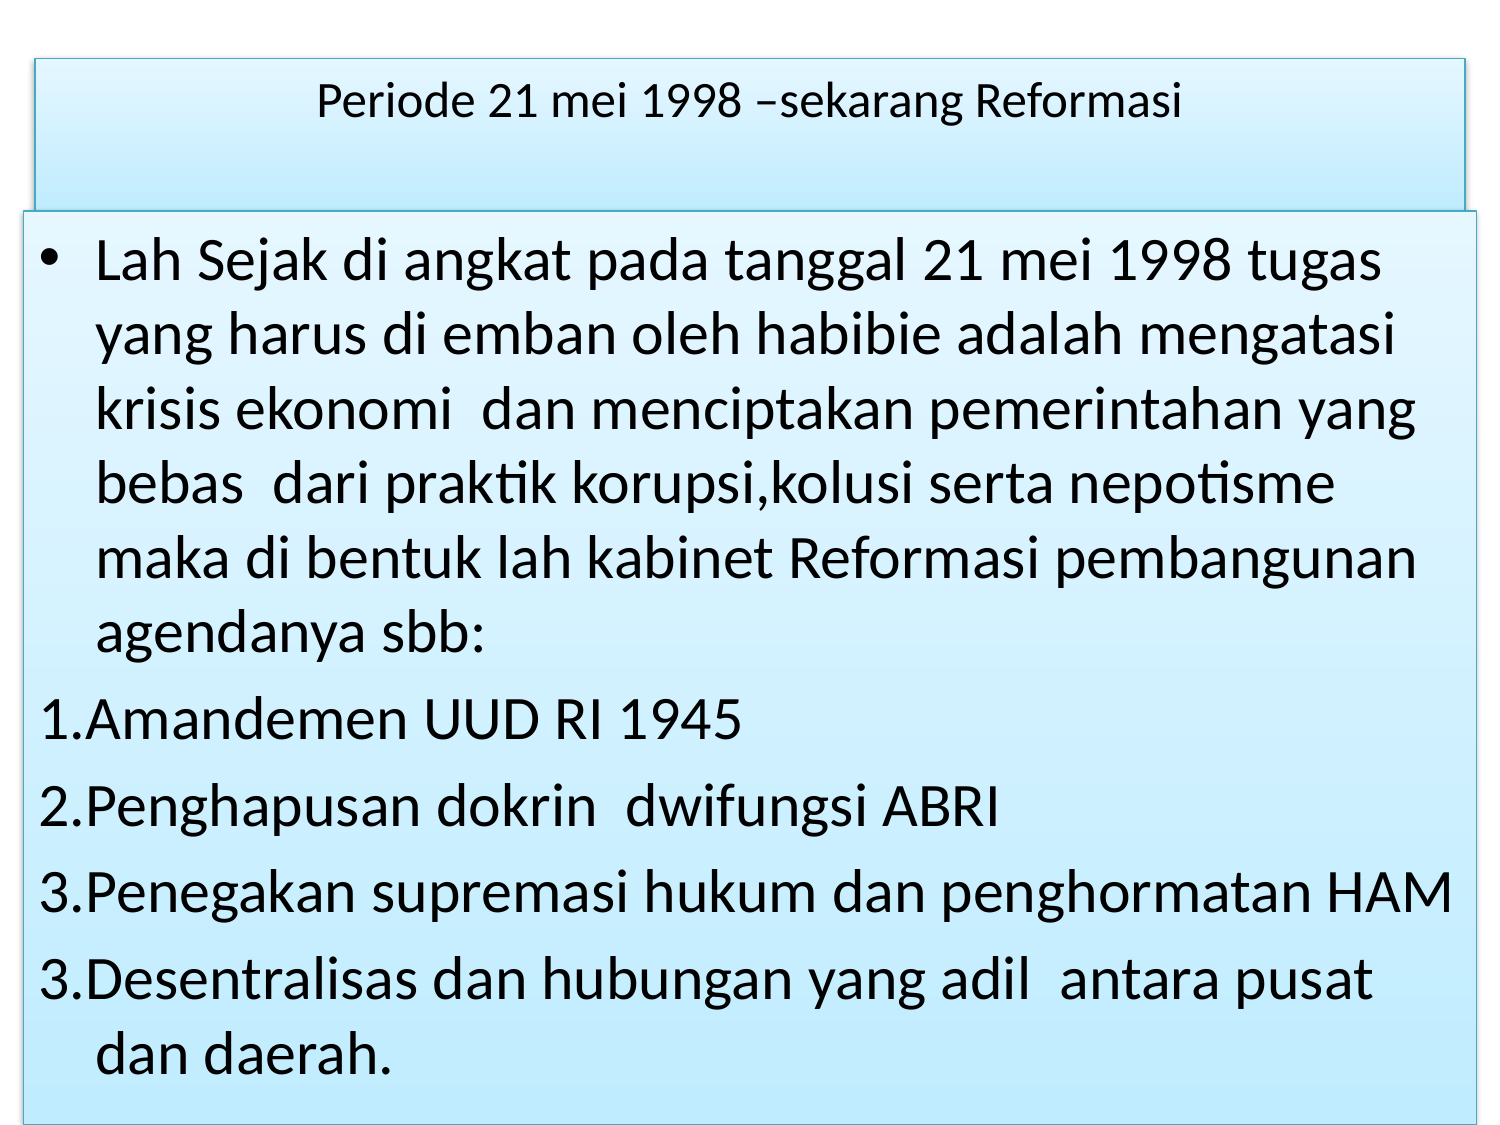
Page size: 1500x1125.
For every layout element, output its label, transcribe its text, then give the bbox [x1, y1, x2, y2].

title Periode 21 mei 1998 –sekarang Reformasi [34, 58, 1466, 208]
list Lah Sejak di angkat pada tanggal 21 mei 1998 tugas yang harus di emban oleh habibie adalah mengatasi krisis ekonomi dan menciptakan pemerintahan yang bebas dari praktik korupsi,kolusi serta nepotisme maka di bentuk lah kabinet Reformasi pembangunan agendanya sbb: 1.Amandemen UUD RI 1945 2.Penghapusan dokrin dwifungsi ABRI 3.Penegakan supremasi hukum dan penghormatan HAM 3.Desentralisas dan hubungan yang adil antara pusat dan daerah. [23, 210, 1477, 1125]
